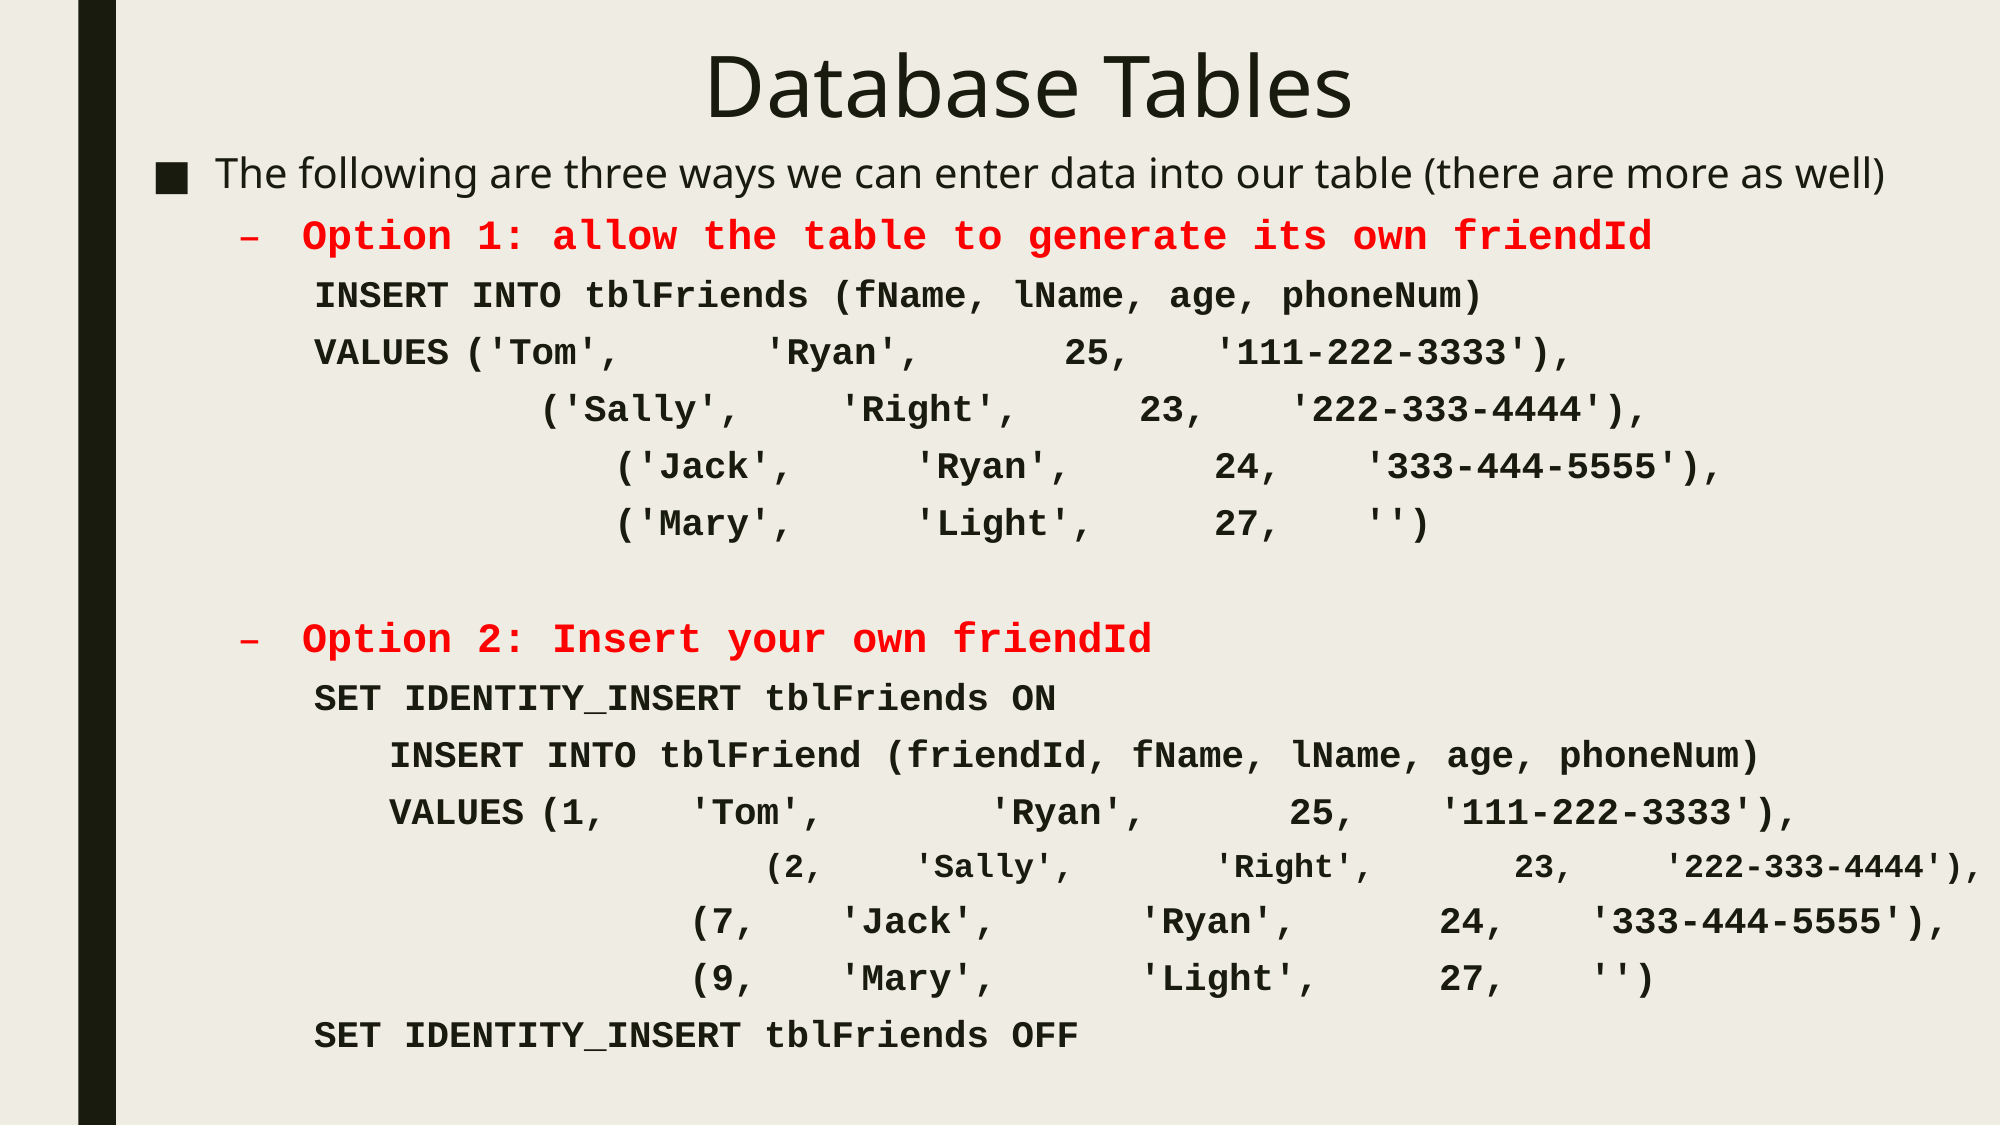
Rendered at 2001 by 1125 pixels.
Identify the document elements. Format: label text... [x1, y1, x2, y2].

text_box The following are three ways we can enter data into our table (there are more as well) Option 1: allow the table to generate its own friendId INSERT INTO tblFriends (fName, lName, age, phoneNum) VALUES ('Tom', 'Ryan', 25, '111-222-3333'), ('Sally', 'Right', 23, '222-333-4444'), ('Jack', 'Ryan', 24, '333-444-5555'), ('Mary', 'Light', 27, '') Option 2: Insert your own friendId SET IDENTITY_INSERT tblFriends ON INSERT INTO tblFriend (friendId, fName, lName, age, phoneNum) VALUES (1, 'Tom', 'Ryan', 25, '111-222-3333'), (2, 'Sally', 'Right', 23, '222-333-4444'), (7, 'Jack', 'Ryan', 24, '333-444-5555'), (9, 'Mary', 'Light', 27, '') SET IDENTITY_INSERT tblFriends OFF [137, 143, 2000, 1125]
text_box Database Tables [137, 37, 1922, 143]
